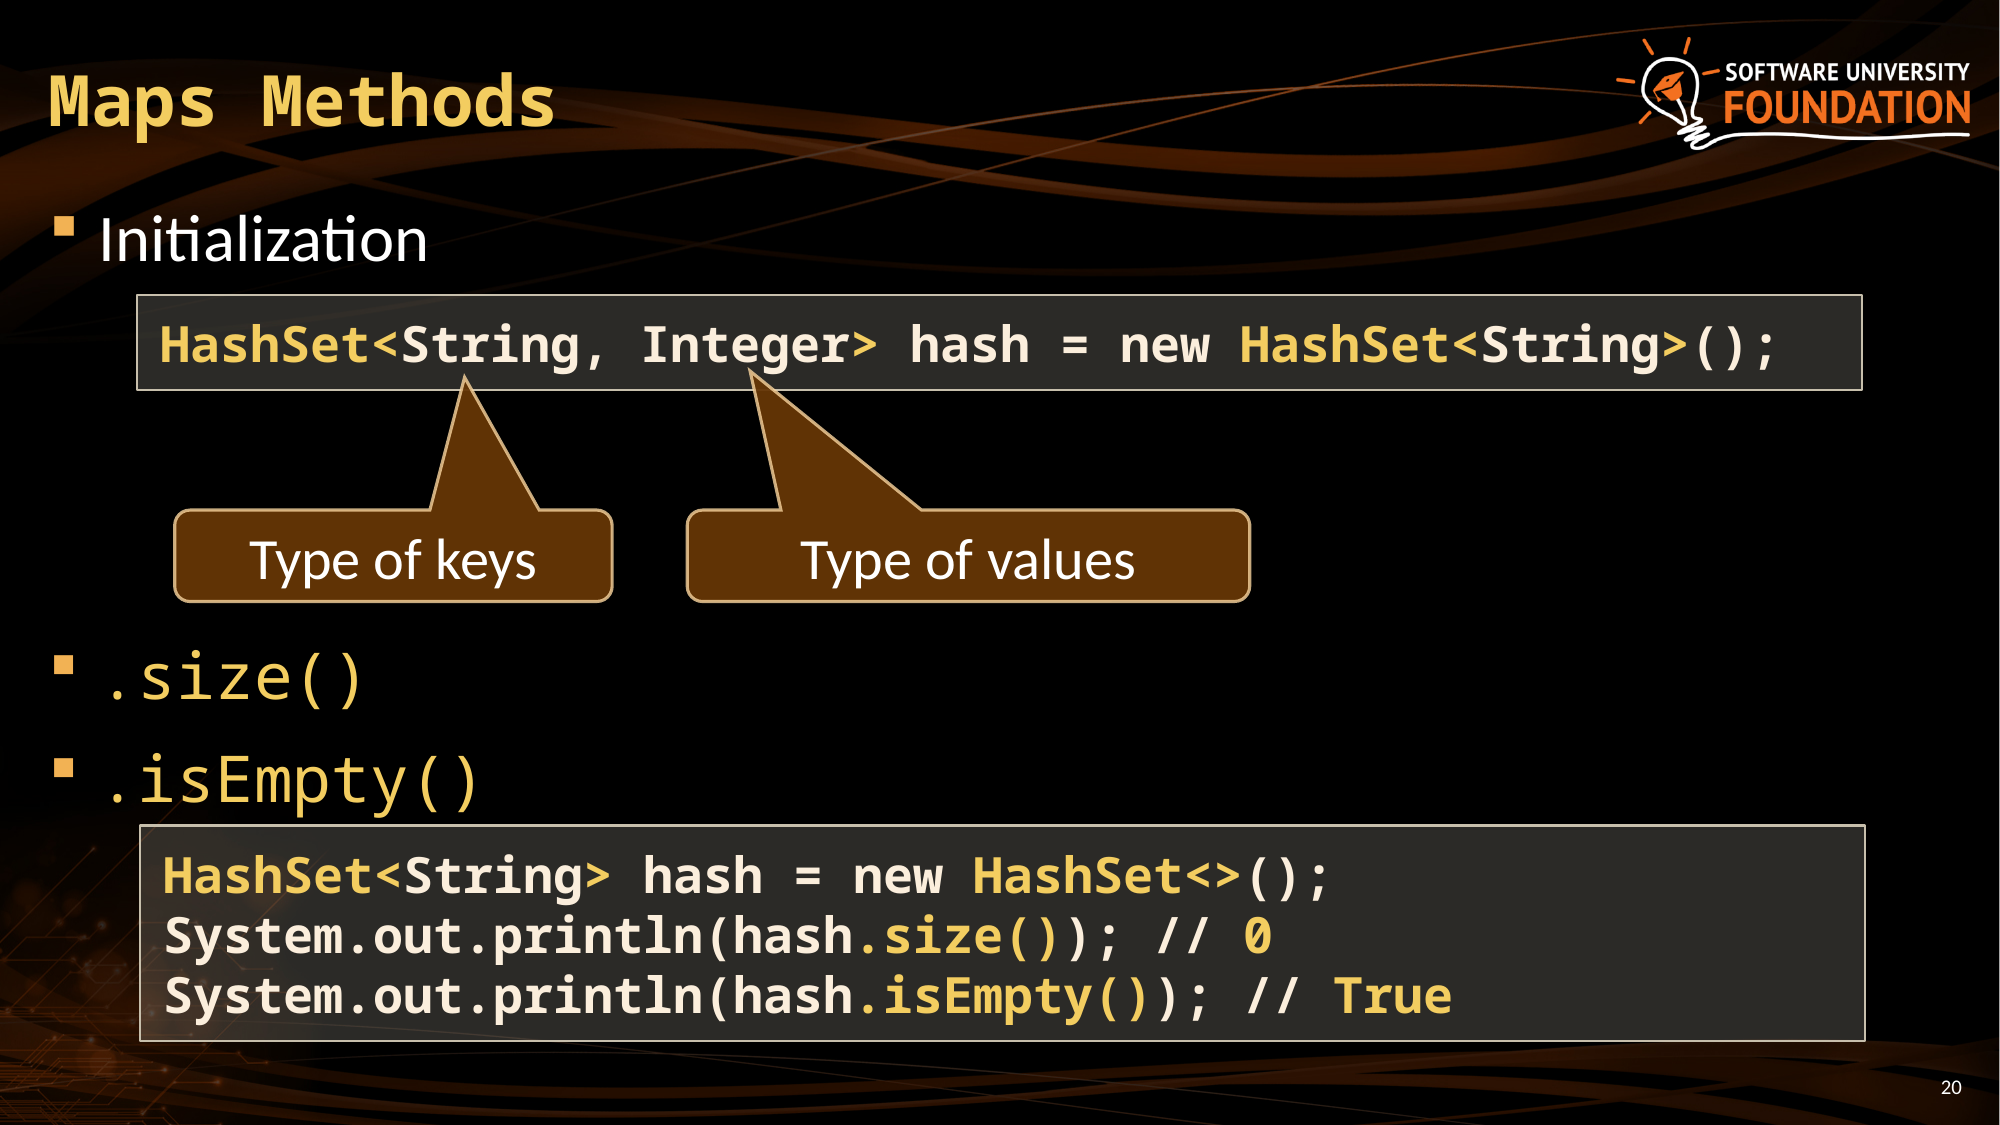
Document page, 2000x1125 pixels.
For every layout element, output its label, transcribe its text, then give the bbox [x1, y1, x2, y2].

text_box HashSet<String, Integer> hash = new HashSet<String>(); [137, 295, 1863, 391]
text_box Type of keys [173, 374, 614, 603]
list Initialization .size() .isEmpty() [31, 188, 1968, 1103]
text_box HashSet<String> hash = new HashSet<>(); System.out.println(hash.size()); // 0 System.out.println(hash.isEmpty()); // True [139, 825, 1865, 1041]
text_box Type of values [686, 368, 1251, 603]
picture [0, 0, 2000, 1125]
title Maps Methods [30, 6, 1602, 189]
